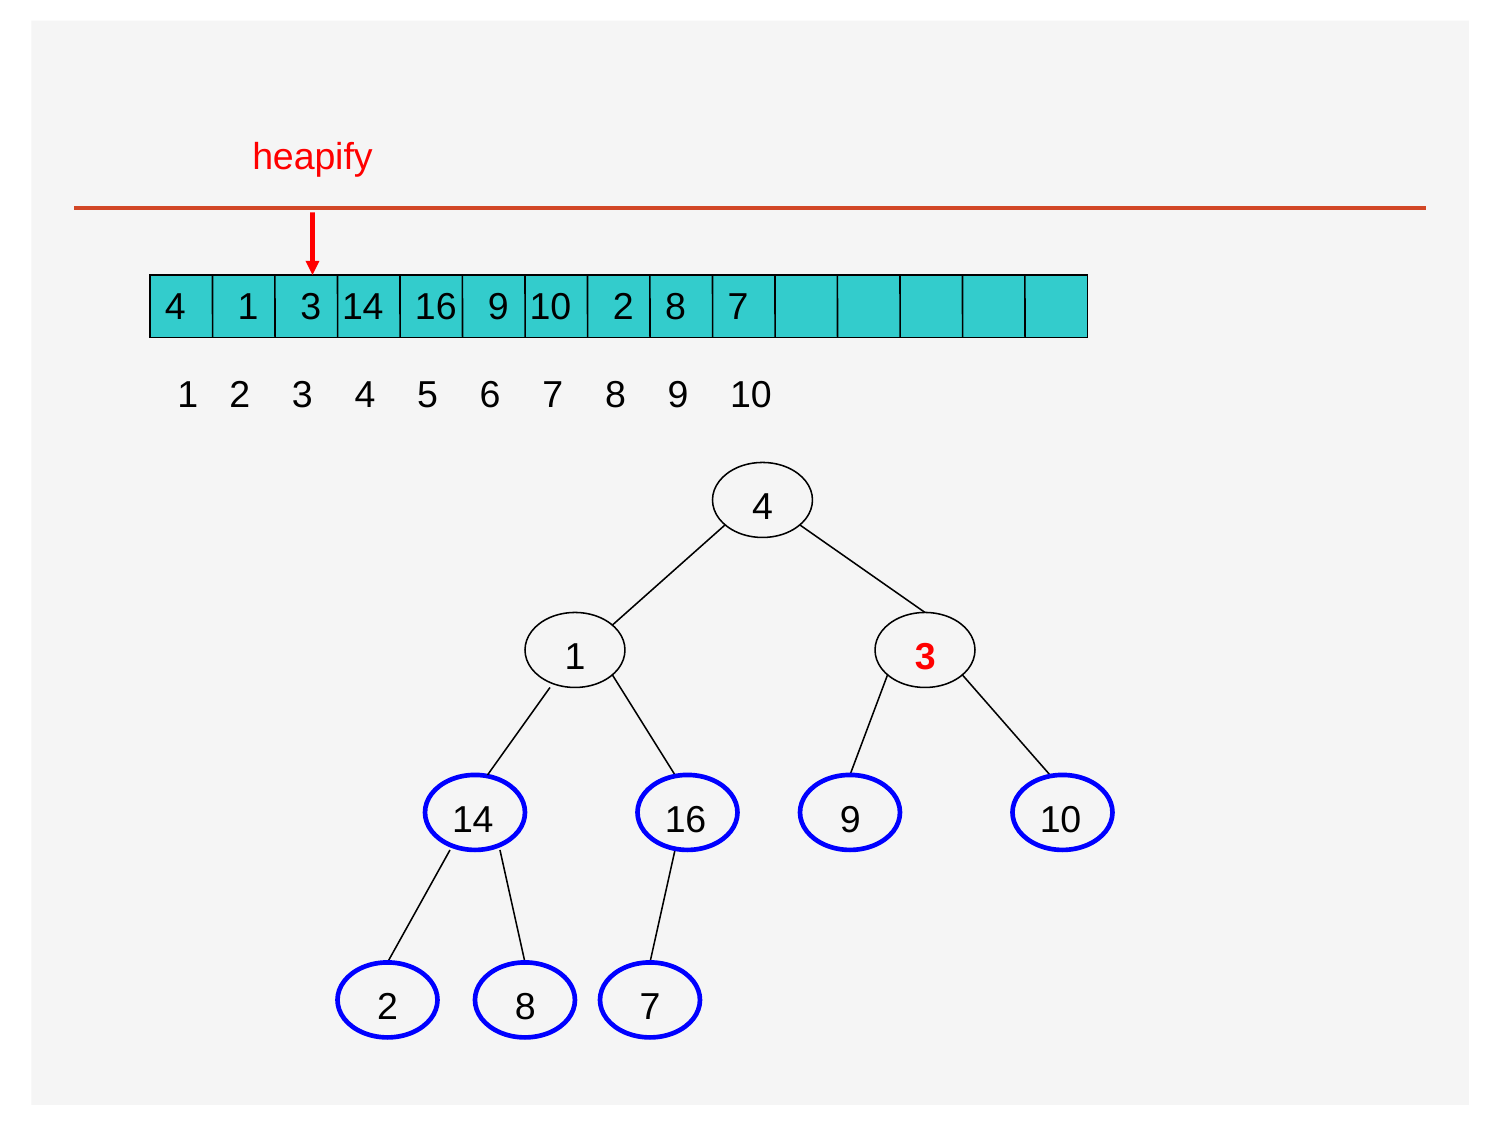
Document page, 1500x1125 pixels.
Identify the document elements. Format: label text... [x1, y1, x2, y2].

text_box 7 [624, 974, 713, 1035]
text_box [650, 774, 725, 787]
text_box [637, 788, 649, 837]
text_box 2 [362, 974, 450, 1035]
text_box [438, 774, 512, 787]
text_box [699, 464, 838, 525]
text_box [800, 774, 887, 845]
text_box 8 [499, 974, 588, 1035]
text_box [306, 212, 319, 274]
text_box [412, 777, 455, 838]
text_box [149, 274, 1088, 338]
text_box [1025, 774, 1100, 787]
text_box [512, 614, 650, 675]
text_box [1012, 788, 1024, 837]
text_box [495, 777, 550, 838]
text_box [888, 675, 899, 682]
text_box 1 2 3 4 5 6 7 8 9 10 [162, 362, 1088, 423]
text_box [600, 962, 687, 1032]
text_box [862, 614, 1000, 675]
text_box heapify [237, 124, 400, 185]
text_box 9 [824, 787, 913, 848]
text_box 16 [649, 787, 738, 848]
text_box 10 [1024, 787, 1113, 848]
text_box 4 [737, 474, 825, 535]
text_box [474, 962, 561, 1032]
text_box [425, 788, 437, 837]
text_box [537, 675, 549, 682]
text_box [725, 525, 737, 533]
text_box 3 [899, 624, 988, 685]
text_box [337, 962, 424, 1033]
text_box 14 [437, 787, 525, 848]
text_box 1 [549, 624, 638, 685]
